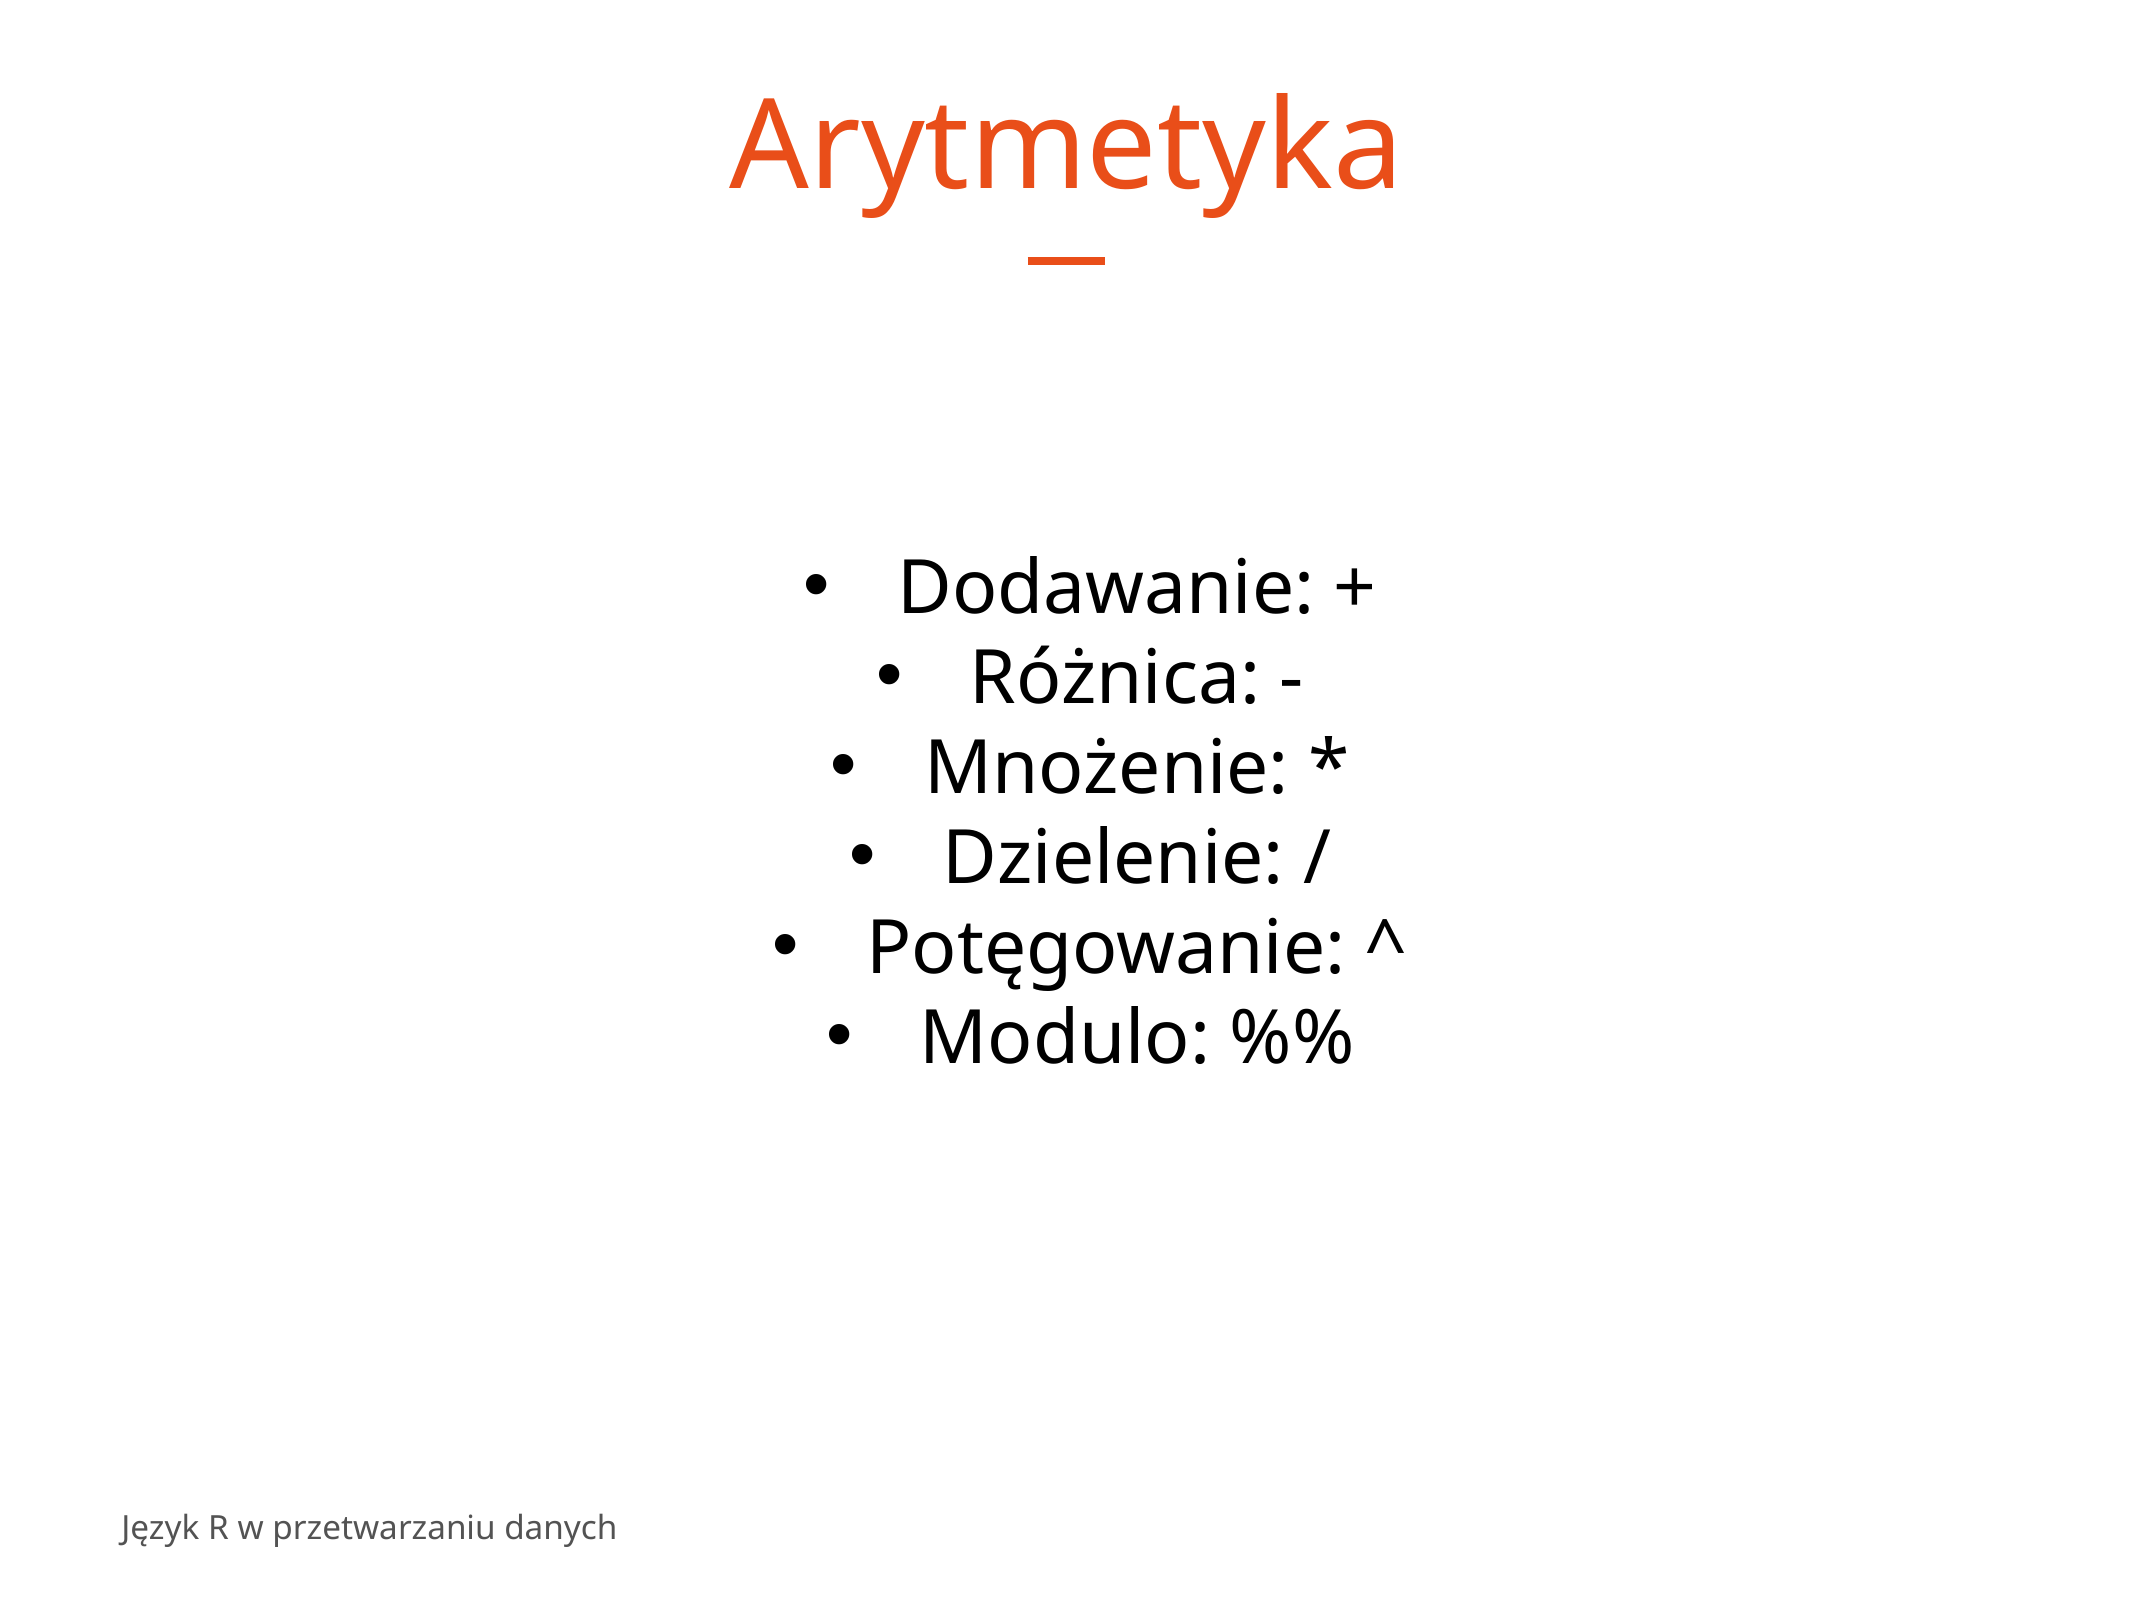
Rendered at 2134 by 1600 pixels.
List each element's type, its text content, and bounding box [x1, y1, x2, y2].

text_box Język R w przetwarzaniu danych [50, 1497, 689, 1554]
text_box Dodawanie: + Różnica: - Mnożenie: * Dzielenie: / Potęgowanie: ^ Modulo: %% [145, 529, 2036, 1177]
title Arytmetyka [121, 55, 2013, 598]
